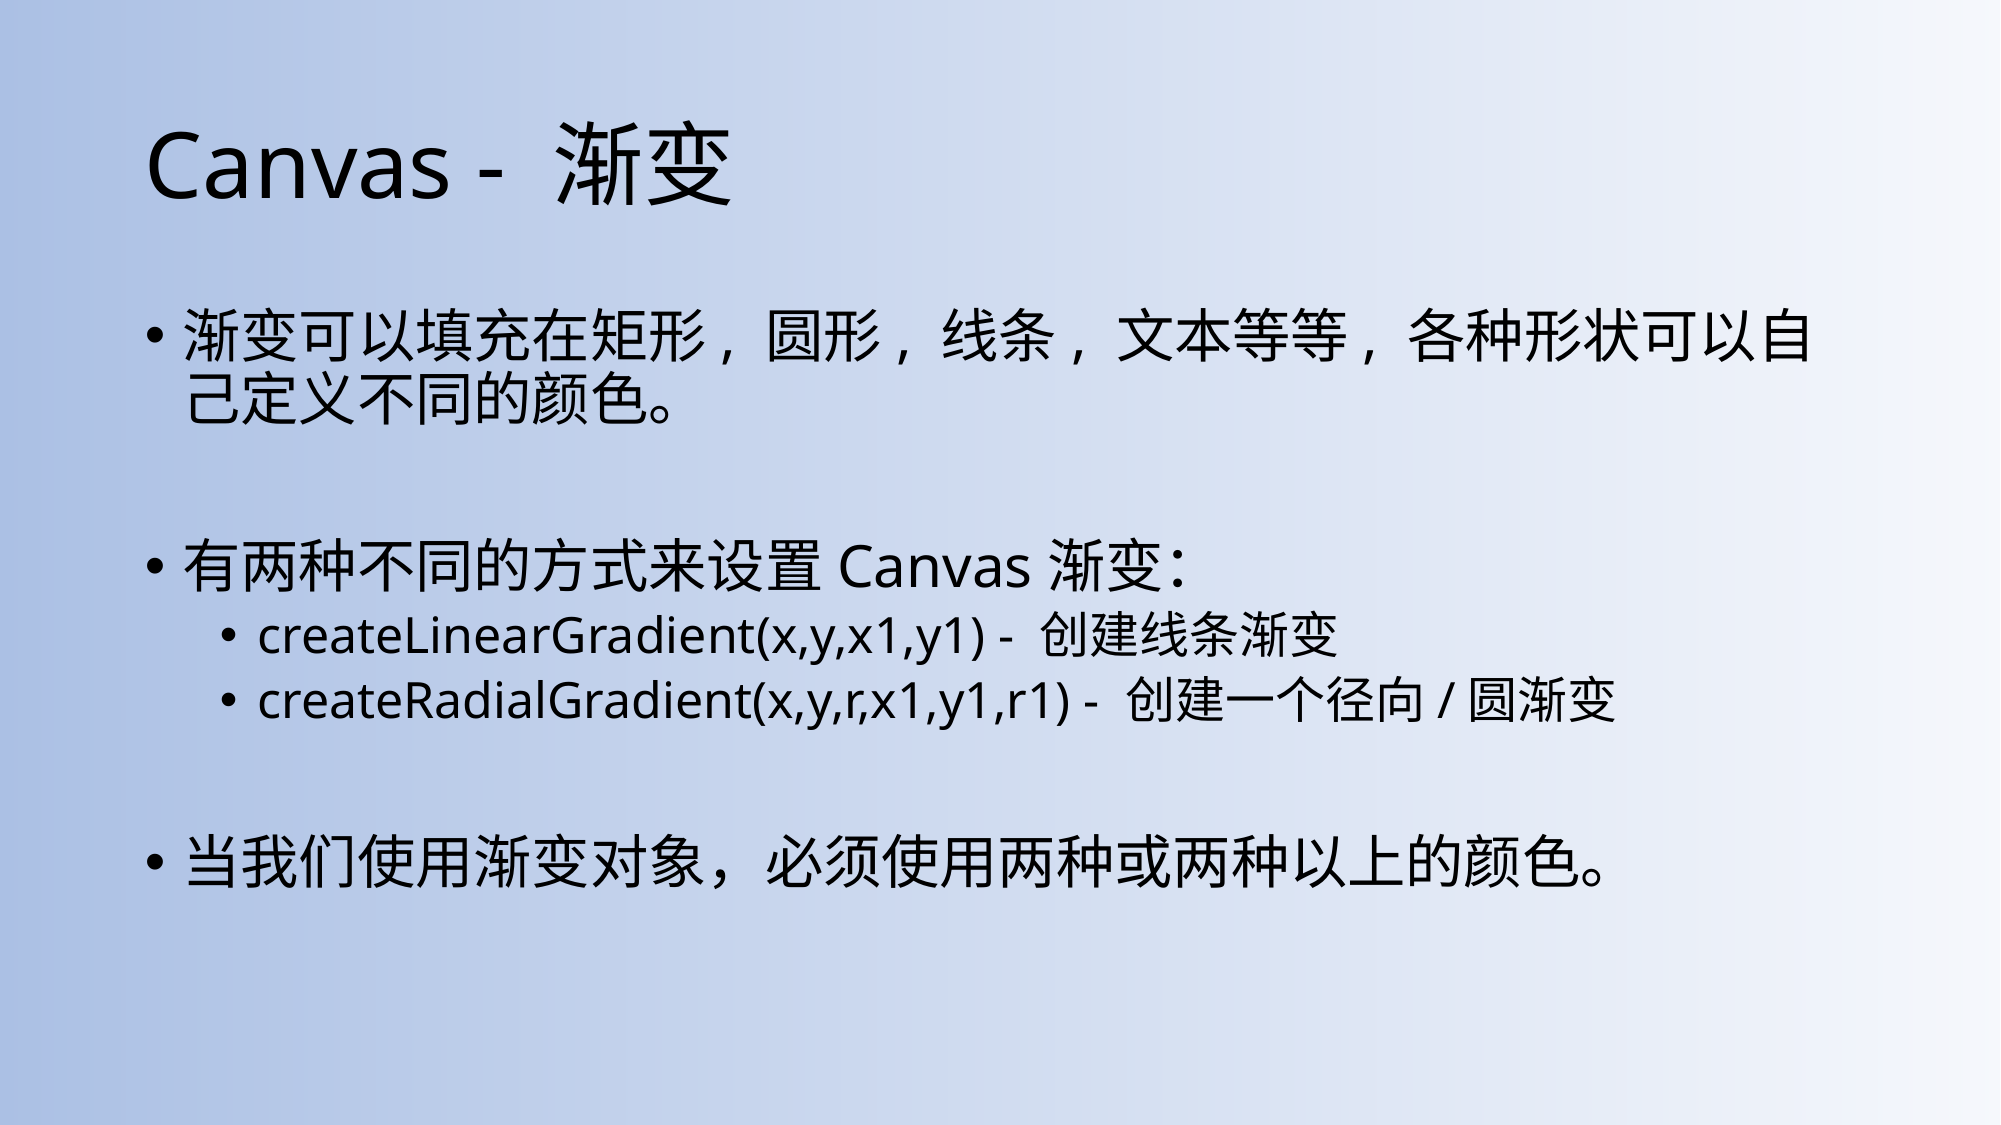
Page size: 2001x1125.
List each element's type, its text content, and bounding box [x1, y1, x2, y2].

list 渐变可以填充在矩形, 圆形, 线条, 文本等等, 各种形状可以自己定义不同的颜色。 有两种不同的方式来设置Canvas渐变： createLinearGradient(x,y,x1,y1) - 创建线条渐变 createRadialGradient(x,y,r,x1,y1,r1) - 创建一个径向/圆渐变 当我们使用渐变对象，必须使用两种或两种以上的颜色。 [136, 298, 1863, 1014]
title Canvas - 渐变 [136, 59, 1863, 278]
